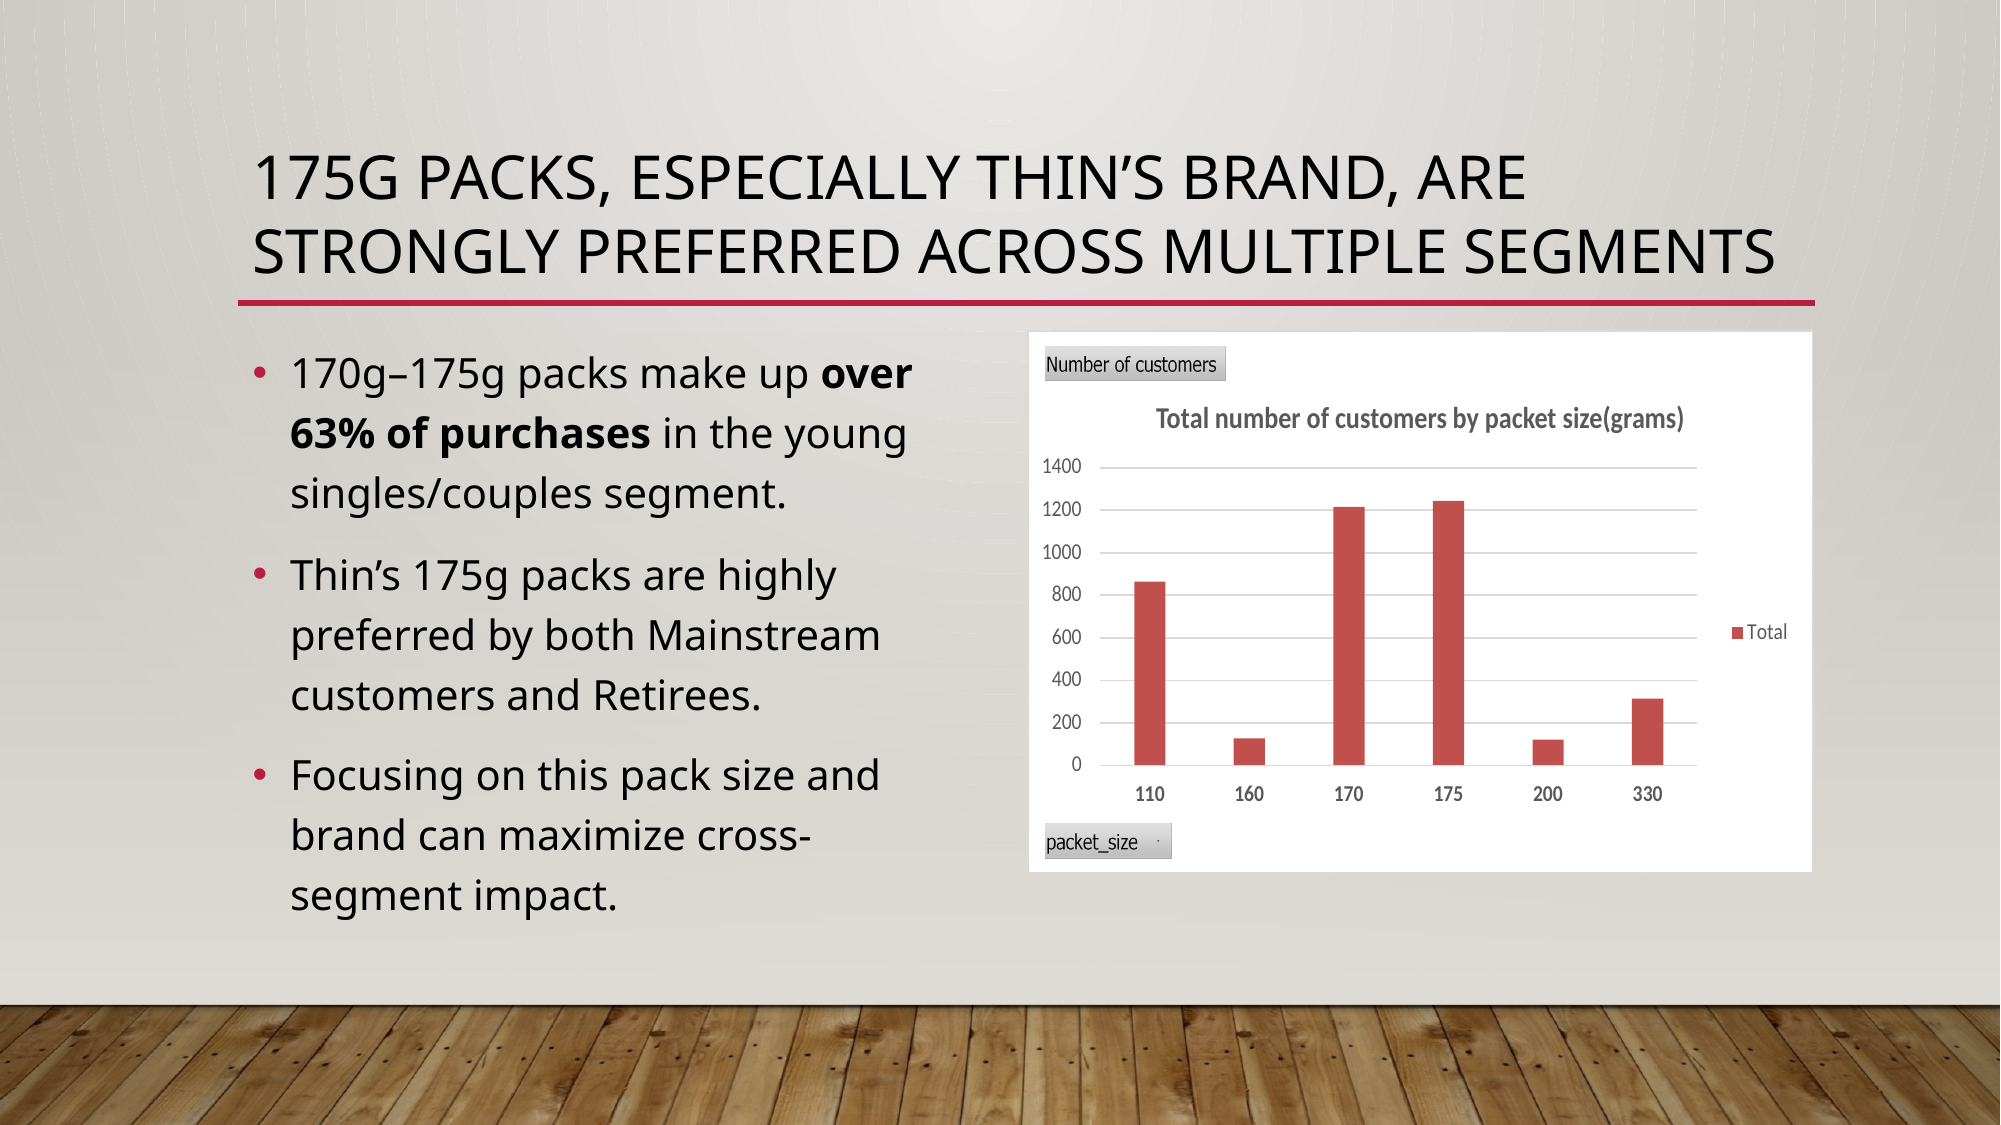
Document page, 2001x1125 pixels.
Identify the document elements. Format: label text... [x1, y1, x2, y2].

picture [0, 1005, 2000, 1125]
title 175g Packs, Especially Thin’s Brand, Are Strongly Preferred Across Multiple Segments [237, 132, 1814, 306]
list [1026, 329, 1814, 875]
list 170g–175g packs make up over 63% of purchases in the young singles/couples segment. Thin’s 175g packs are highly preferred by both Mainstream customers and Retirees. Focusing on this pack size and brand can maximize cross-segment impact. [237, 329, 1000, 896]
